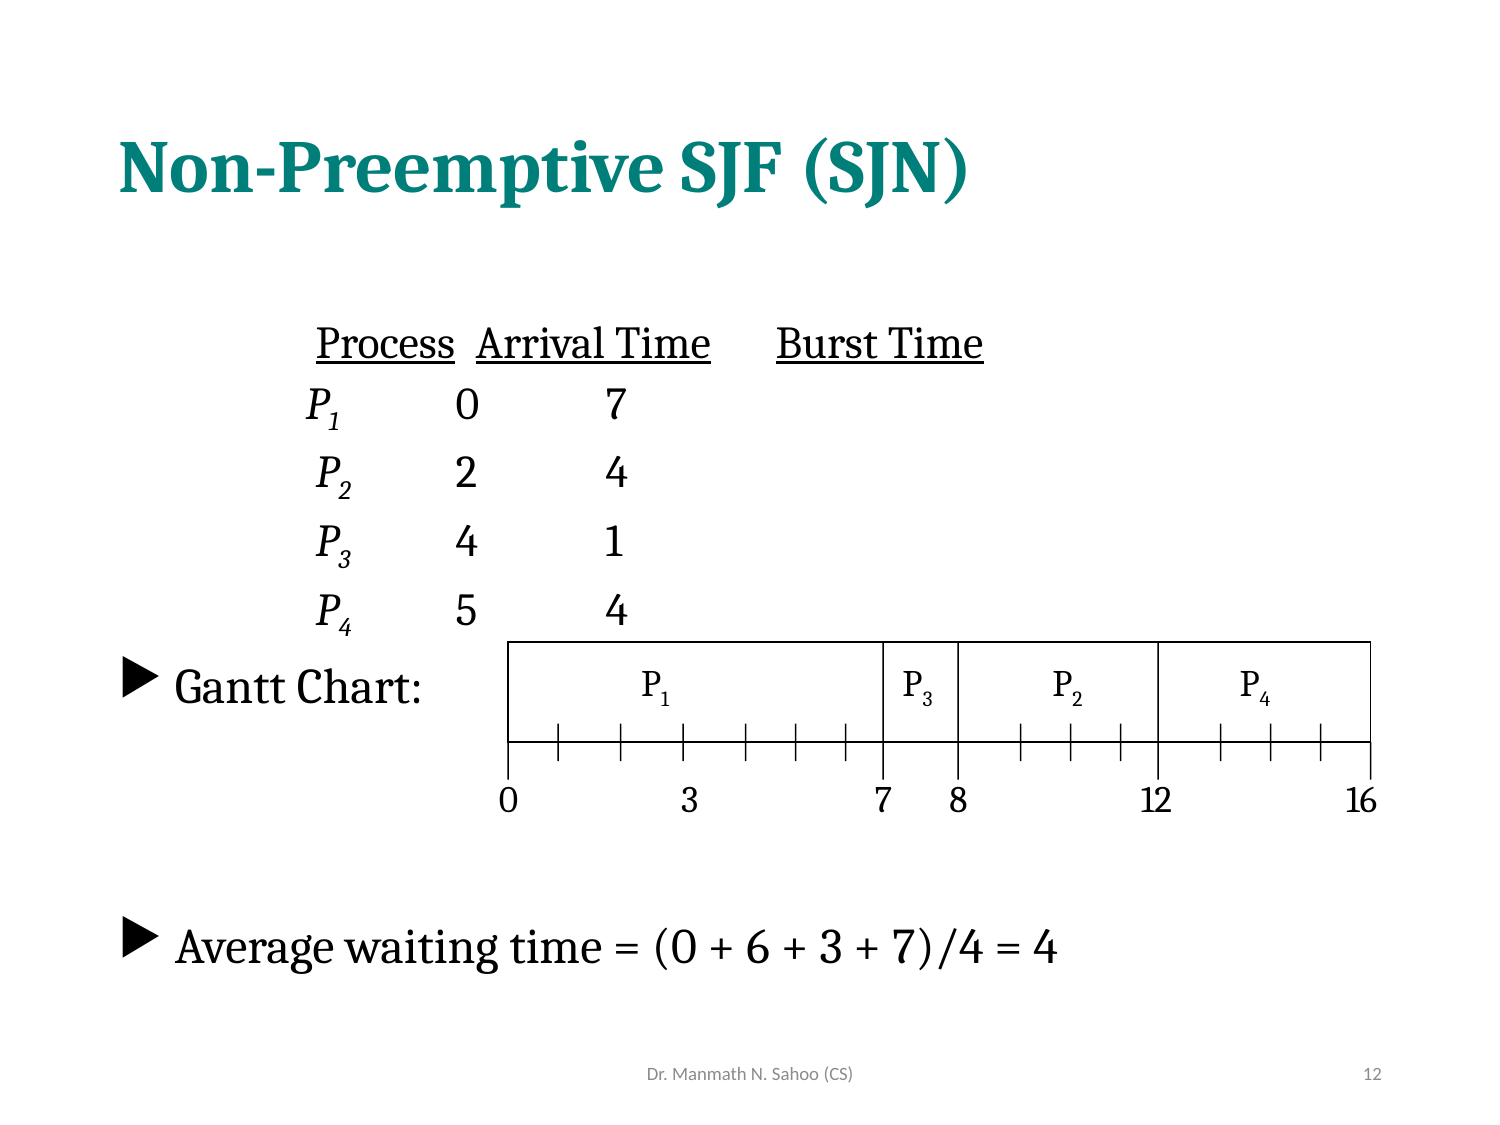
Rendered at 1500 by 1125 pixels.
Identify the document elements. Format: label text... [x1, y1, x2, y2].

footer Dr. Manmath N. Sahoo (CS) [496, 1042, 1004, 1103]
title Non-Preemptive SJF (SJN) [103, 59, 1397, 278]
list Process Arrival Time Burst Time P1 0 7 P2 2 4 P3 4 1 P4 5 4 Gantt Chart: Average waiting time = (0 + 6 + 3 + 7)/4 = 4 [103, 299, 1397, 1014]
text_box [483, 642, 1398, 828]
slide_number 12 [1059, 1042, 1397, 1103]
